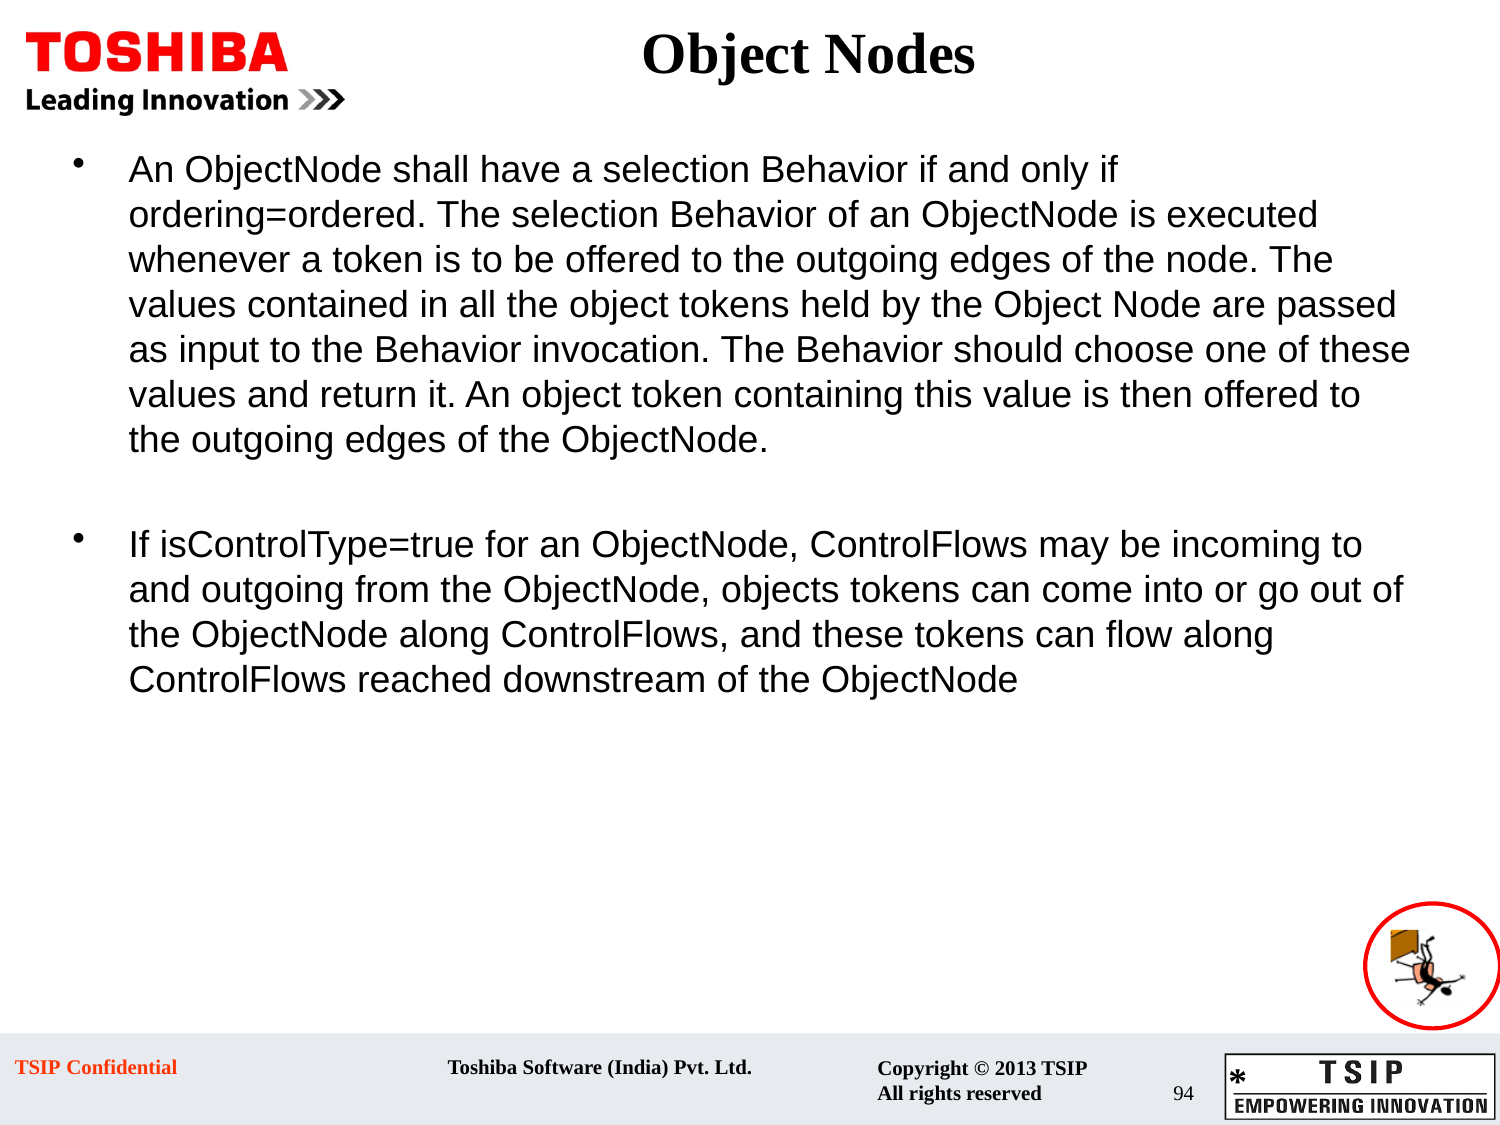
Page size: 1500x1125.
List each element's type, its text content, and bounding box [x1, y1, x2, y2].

list An ObjectNode shall have a selection Behavior if and only if ordering=ordered. The selection Behavior of an ObjectNode is executed whenever a token is to be offered to the outgoing edges of the node. The values contained in all the object tokens held by the Object Node are passed as input to the Behavior invocation. The Behavior should choose one of these values and return it. An object token containing this value is then offered to the outgoing edges of the ObjectNode. If isControlType=true for an ObjectNode, ControlFlows may be incoming to and outgoing from the ObjectNode, objects tokens can come into or go out of the ObjectNode along ControlFlows, and these tokens can flow along ControlFlows reached downstream of the ObjectNode [57, 137, 1433, 980]
picture [26, 31, 345, 116]
text_box [1386, 903, 1500, 1029]
text_box Object Nodes [627, 7, 992, 93]
picture [1384, 922, 1470, 1007]
text_box [1365, 928, 1379, 1004]
picture [1224, 1053, 1496, 1120]
text_box * [1213, 1049, 1263, 1110]
